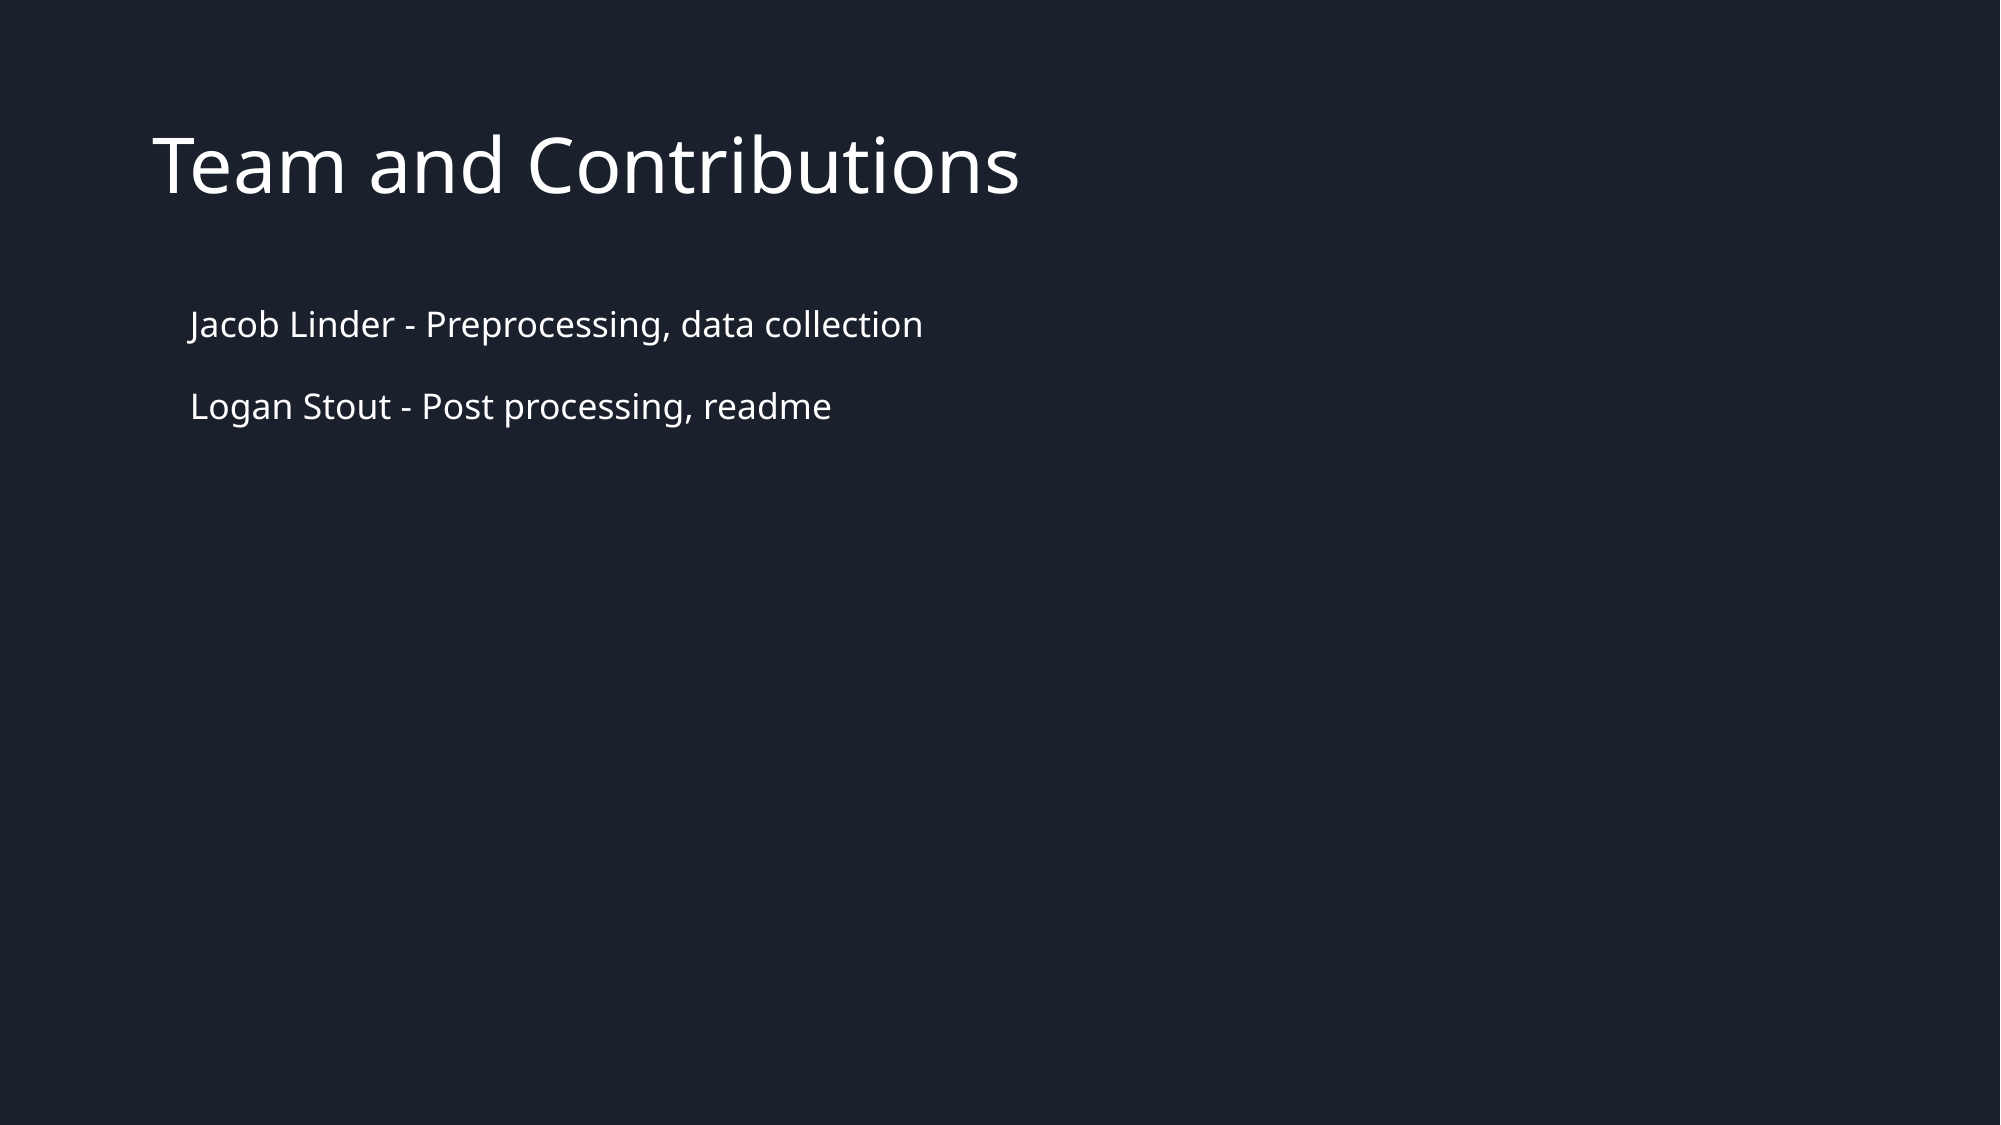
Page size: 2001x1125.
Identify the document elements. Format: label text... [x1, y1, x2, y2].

title Team and Contributions [137, 59, 1863, 278]
list Jacob Linder - Preprocessing, data collection Logan Stout - Post processing, readme [137, 299, 1863, 1014]
